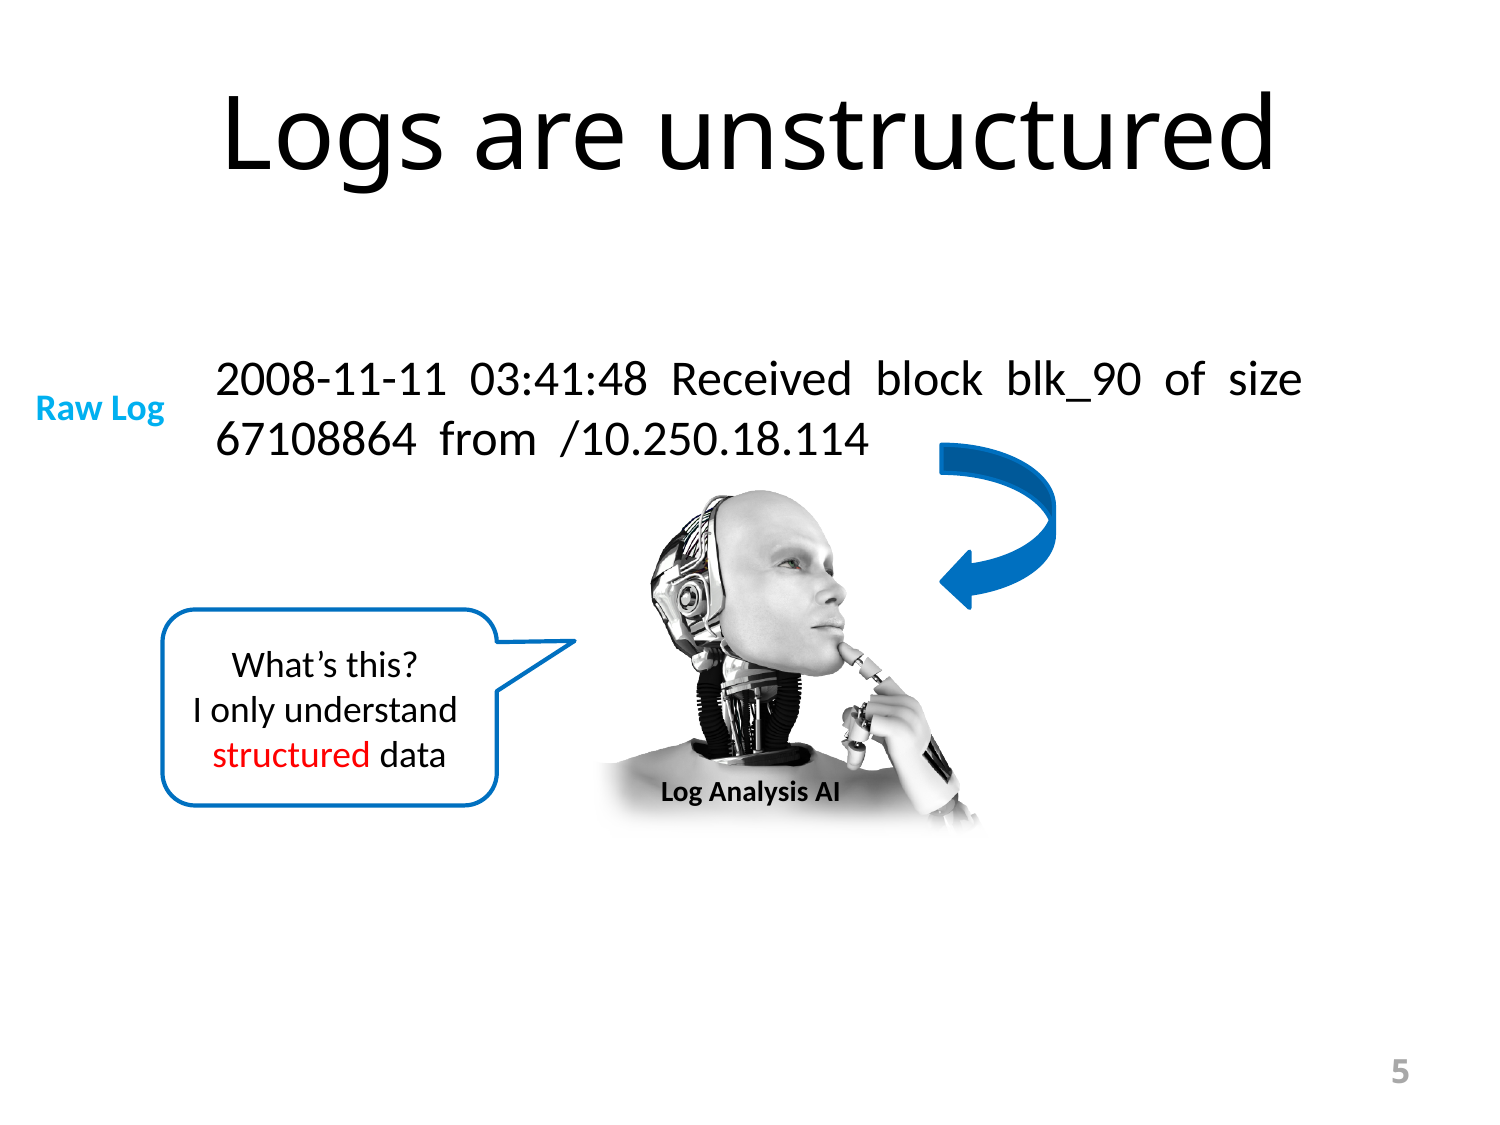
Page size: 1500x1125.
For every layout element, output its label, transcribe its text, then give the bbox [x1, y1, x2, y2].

slide_number 5 [1074, 1042, 1425, 1103]
title Logs are unstructured [75, 45, 1425, 213]
text_box [939, 442, 1057, 588]
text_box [592, 474, 998, 838]
text_box Raw Log [0, 373, 215, 439]
list 2008-11-11 03:41:48 Received block blk_90 of size 67108864 from /10.250.18.114 [200, 337, 1500, 488]
text_box What’s this? I only understand structured data [160, 607, 577, 808]
